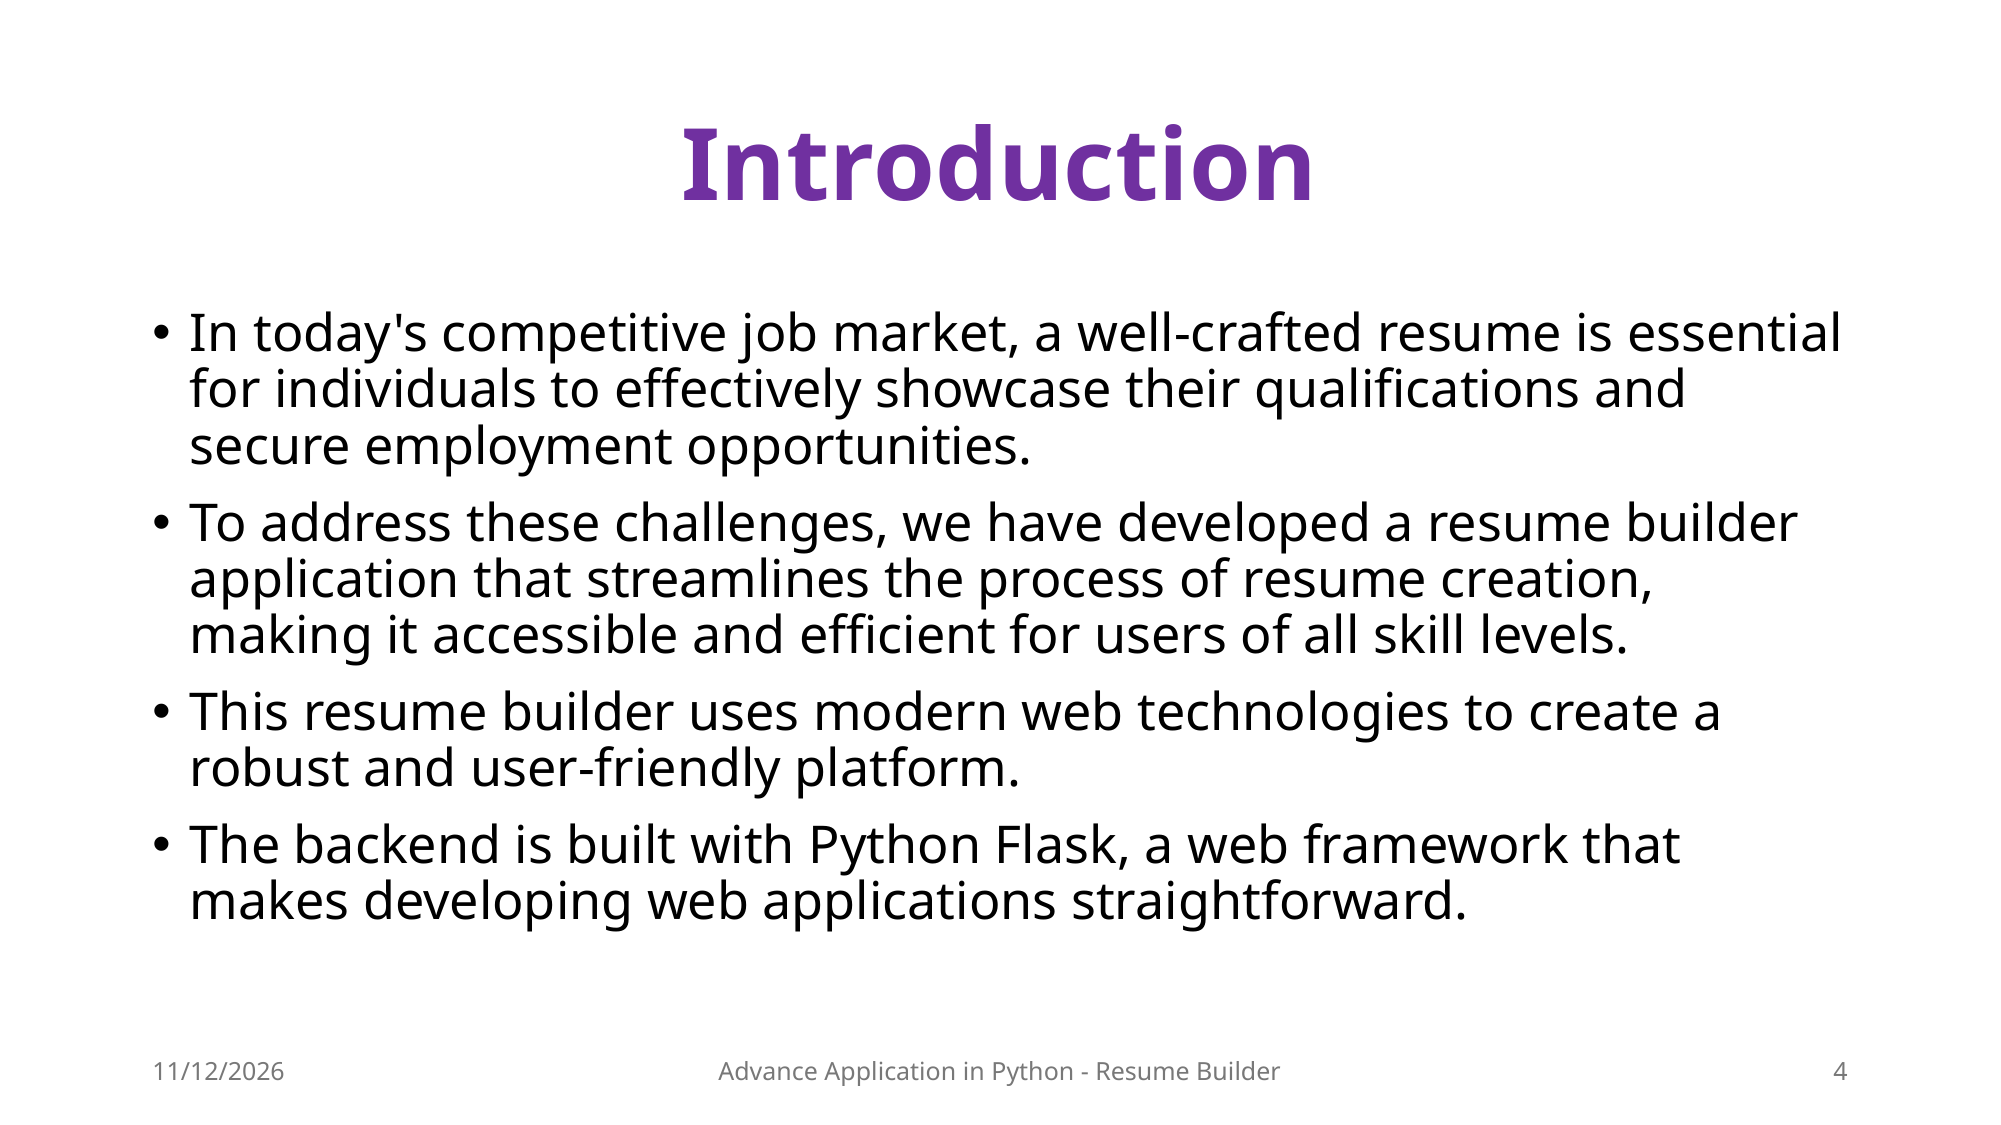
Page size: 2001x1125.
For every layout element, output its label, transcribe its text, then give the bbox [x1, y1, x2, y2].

slide_number 4 [1412, 1042, 1863, 1103]
title Introduction [137, 59, 1863, 278]
footer Advance Application in Python - Resume Builder [662, 1042, 1338, 1103]
list In today's competitive job market, a well-crafted resume is essential for individuals to effectively showcase their qualifications and secure employment opportunities. To address these challenges, we have developed a resume builder application that streamlines the process of resume creation, making it accessible and efficient for users of all skill levels. This resume builder uses modern web technologies to create a robust and user-friendly platform. The backend is built with Python Flask, a web framework that makes developing web applications straightforward. [137, 299, 1863, 1014]
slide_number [137, 1042, 588, 1103]
